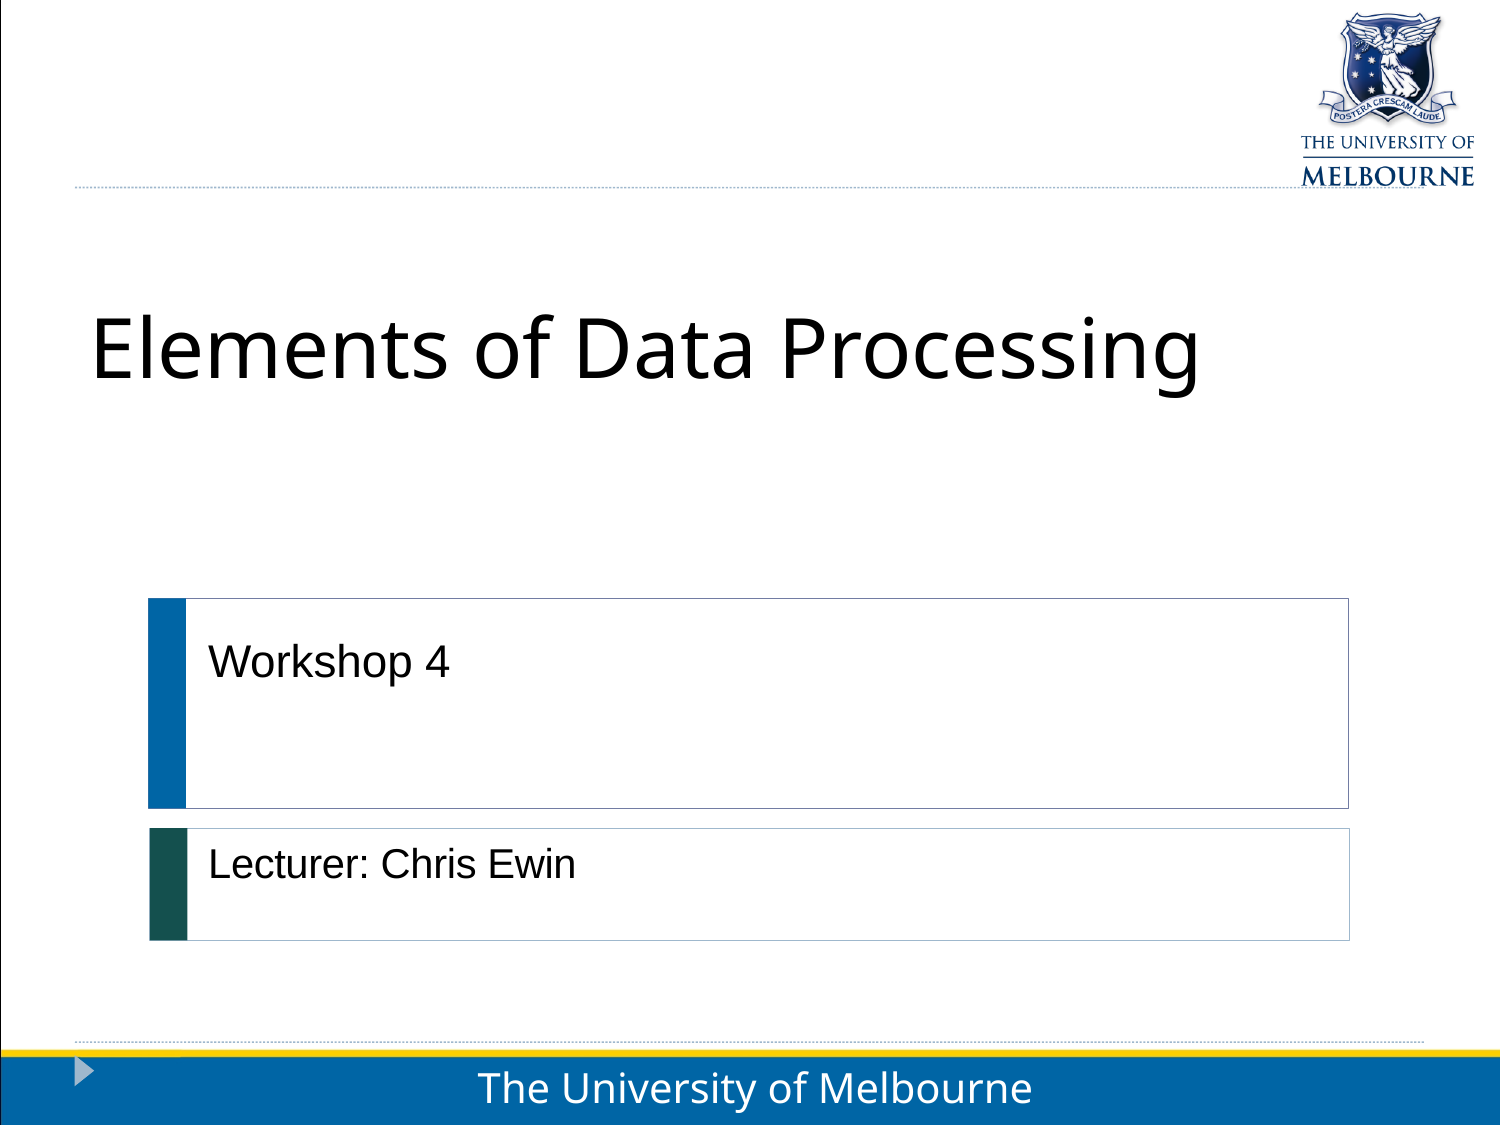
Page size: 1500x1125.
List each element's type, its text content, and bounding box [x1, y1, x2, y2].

text_box Lecturer: Chris Ewin [205, 834, 950, 887]
text_box Elements of Data Processing [74, 287, 1450, 588]
text_box Workshop 4 [205, 629, 950, 687]
text_box [200, 840, 1325, 929]
picture [0, 0, 1500, 1125]
